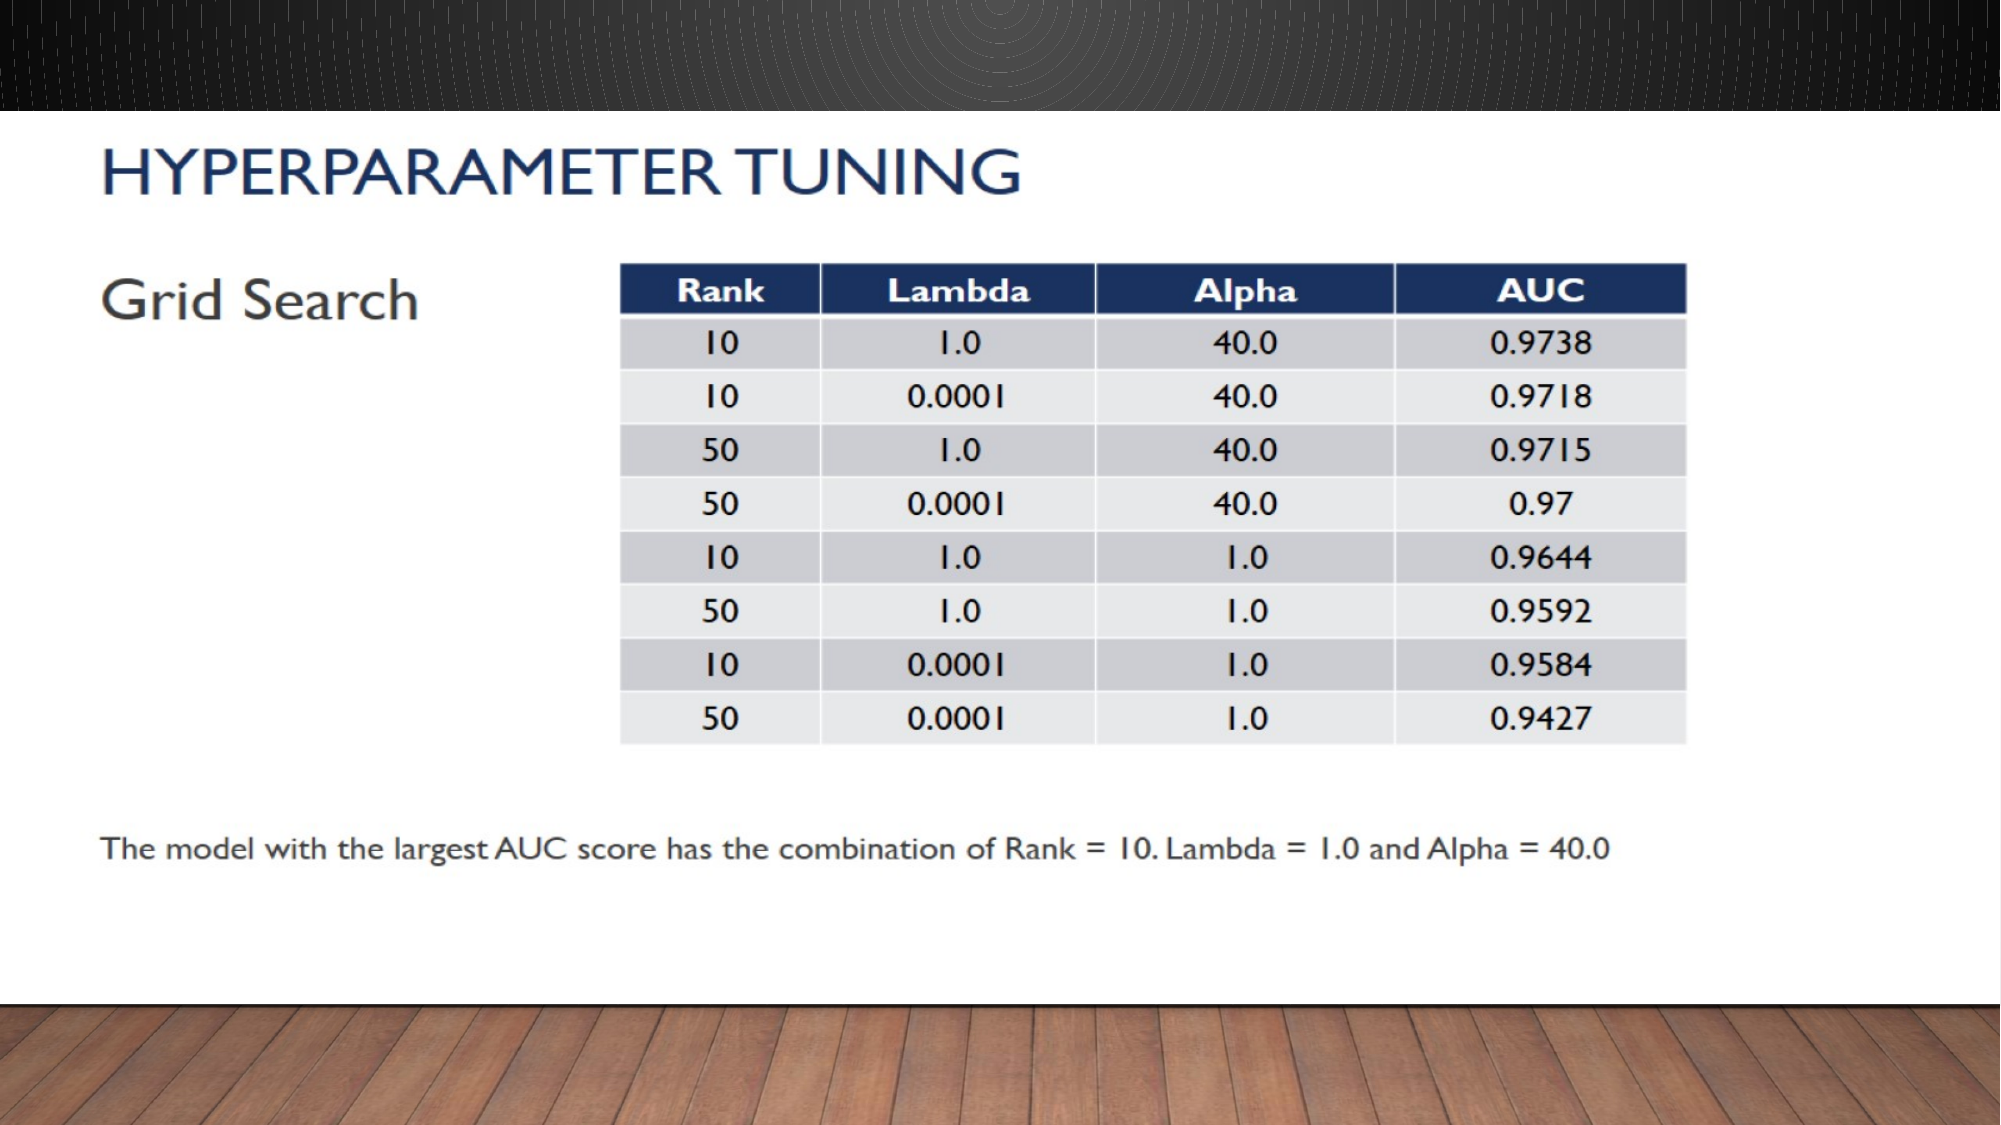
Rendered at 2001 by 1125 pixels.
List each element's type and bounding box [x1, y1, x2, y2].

picture [0, 1005, 2000, 1125]
picture [0, 111, 2000, 1004]
